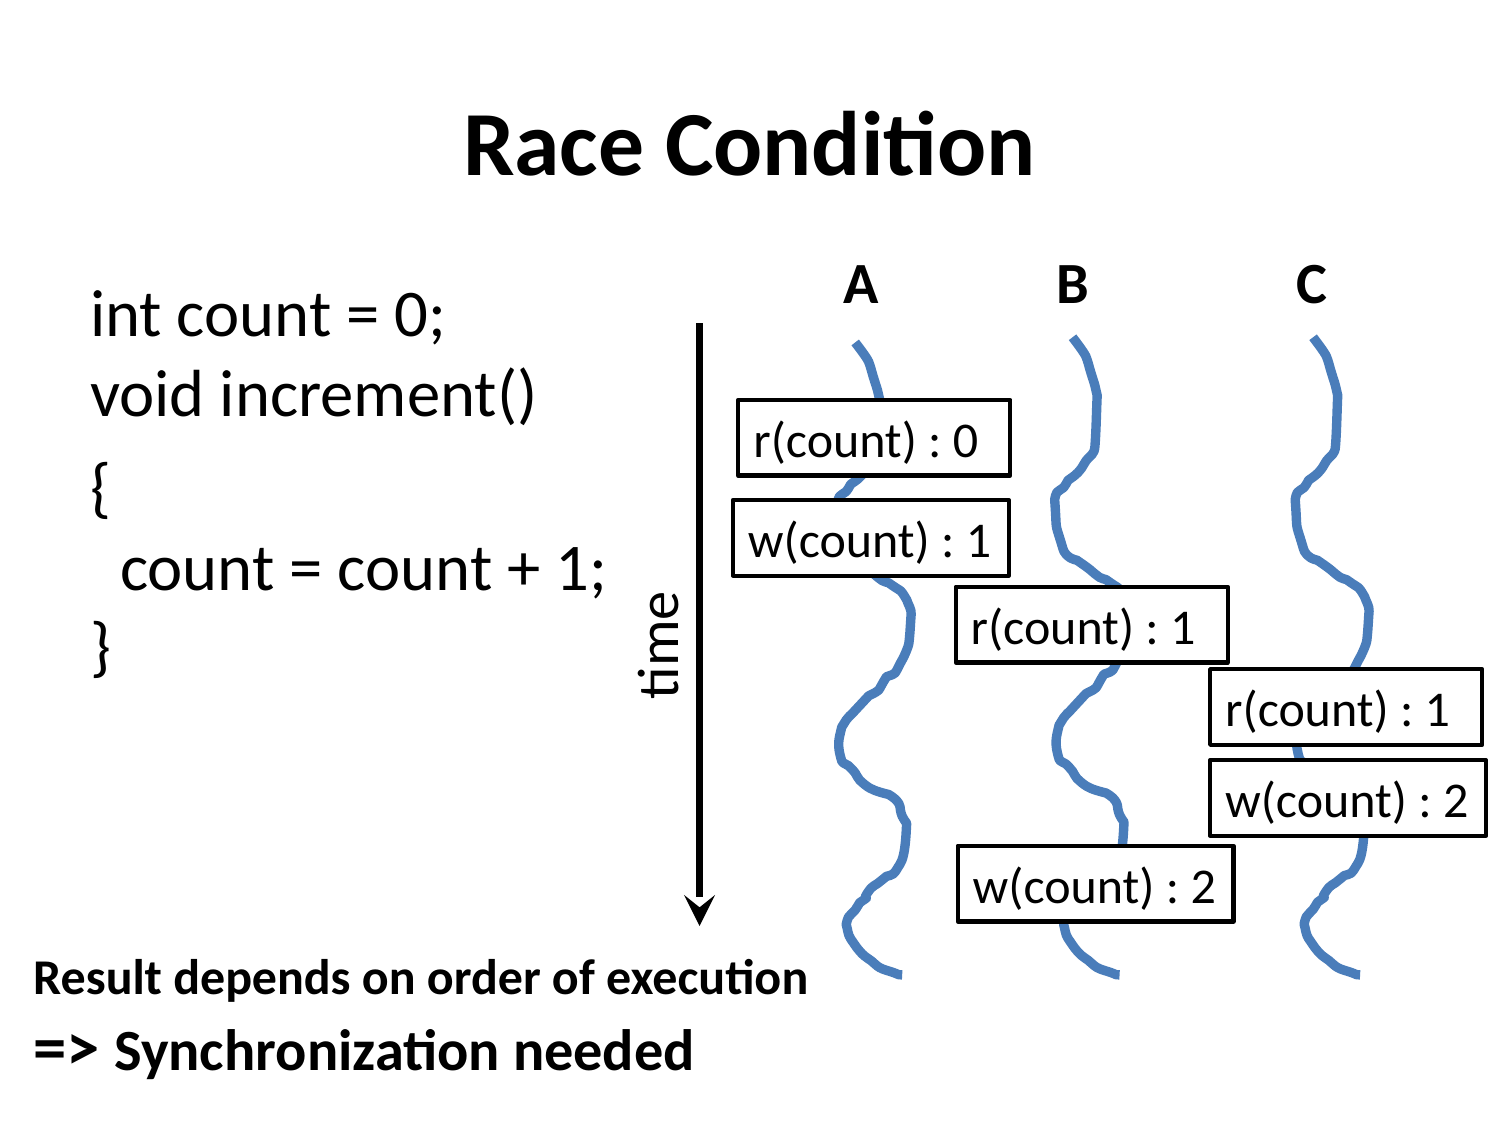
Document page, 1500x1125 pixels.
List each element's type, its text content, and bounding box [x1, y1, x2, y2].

text_box [1054, 337, 1116, 586]
text_box [855, 342, 880, 399]
text_box [1296, 745, 1345, 760]
text_box w(count) : 2 [957, 845, 1234, 922]
text_box r(count) : 0 [738, 399, 1011, 476]
text_box [838, 576, 912, 975]
text_box r(count) : 1 [955, 586, 1228, 663]
text_box w(count) : 1 [732, 499, 1009, 576]
text_box Result depends on order of execution => Synchronization needed [18, 936, 844, 1125]
text_box w(count) : 2 [1210, 760, 1486, 836]
text_box [1063, 922, 1120, 975]
text_box [1304, 836, 1364, 975]
text_box A [811, 237, 912, 324]
text_box C [1262, 237, 1363, 324]
text_box [838, 476, 867, 499]
text_box time [612, 564, 695, 715]
text_box B [1041, 237, 1142, 324]
list int count = 0; void increment() { count = count + 1; } [75, 262, 1425, 1005]
text_box r(count) : 1 [1210, 669, 1483, 745]
text_box [1295, 337, 1370, 669]
text_box [1056, 663, 1125, 845]
title Race Condition [75, 45, 1425, 233]
